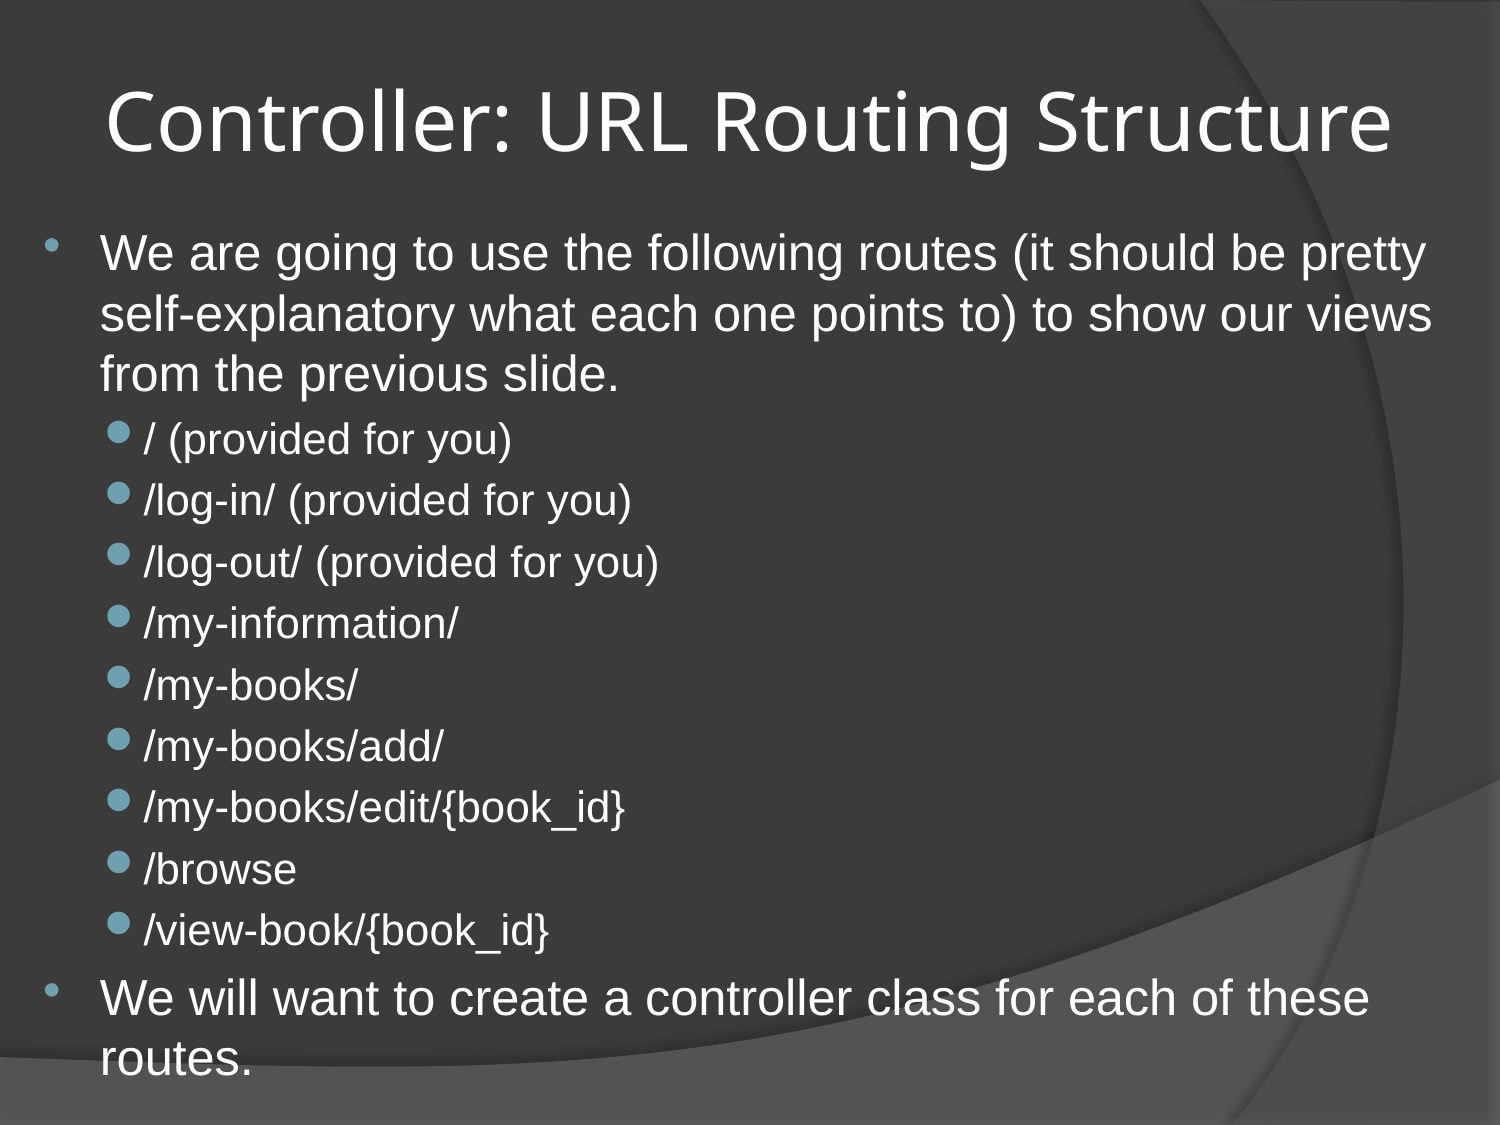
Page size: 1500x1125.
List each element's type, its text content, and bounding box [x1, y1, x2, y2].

title Controller: URL Routing Structure [0, 24, 1500, 213]
list We are going to use the following routes (it should be pretty self-explanatory what each one points to) to show our views from the previous slide. / (provided for you) /log-in/ (provided for you) /log-out/ (provided for you) /my-information/ /my-books/ /my-books/add/ /my-books/edit/{book_id} /browse /view-book/{book_id} We will want to create a controller class for each of these routes. [24, 212, 1475, 1100]
